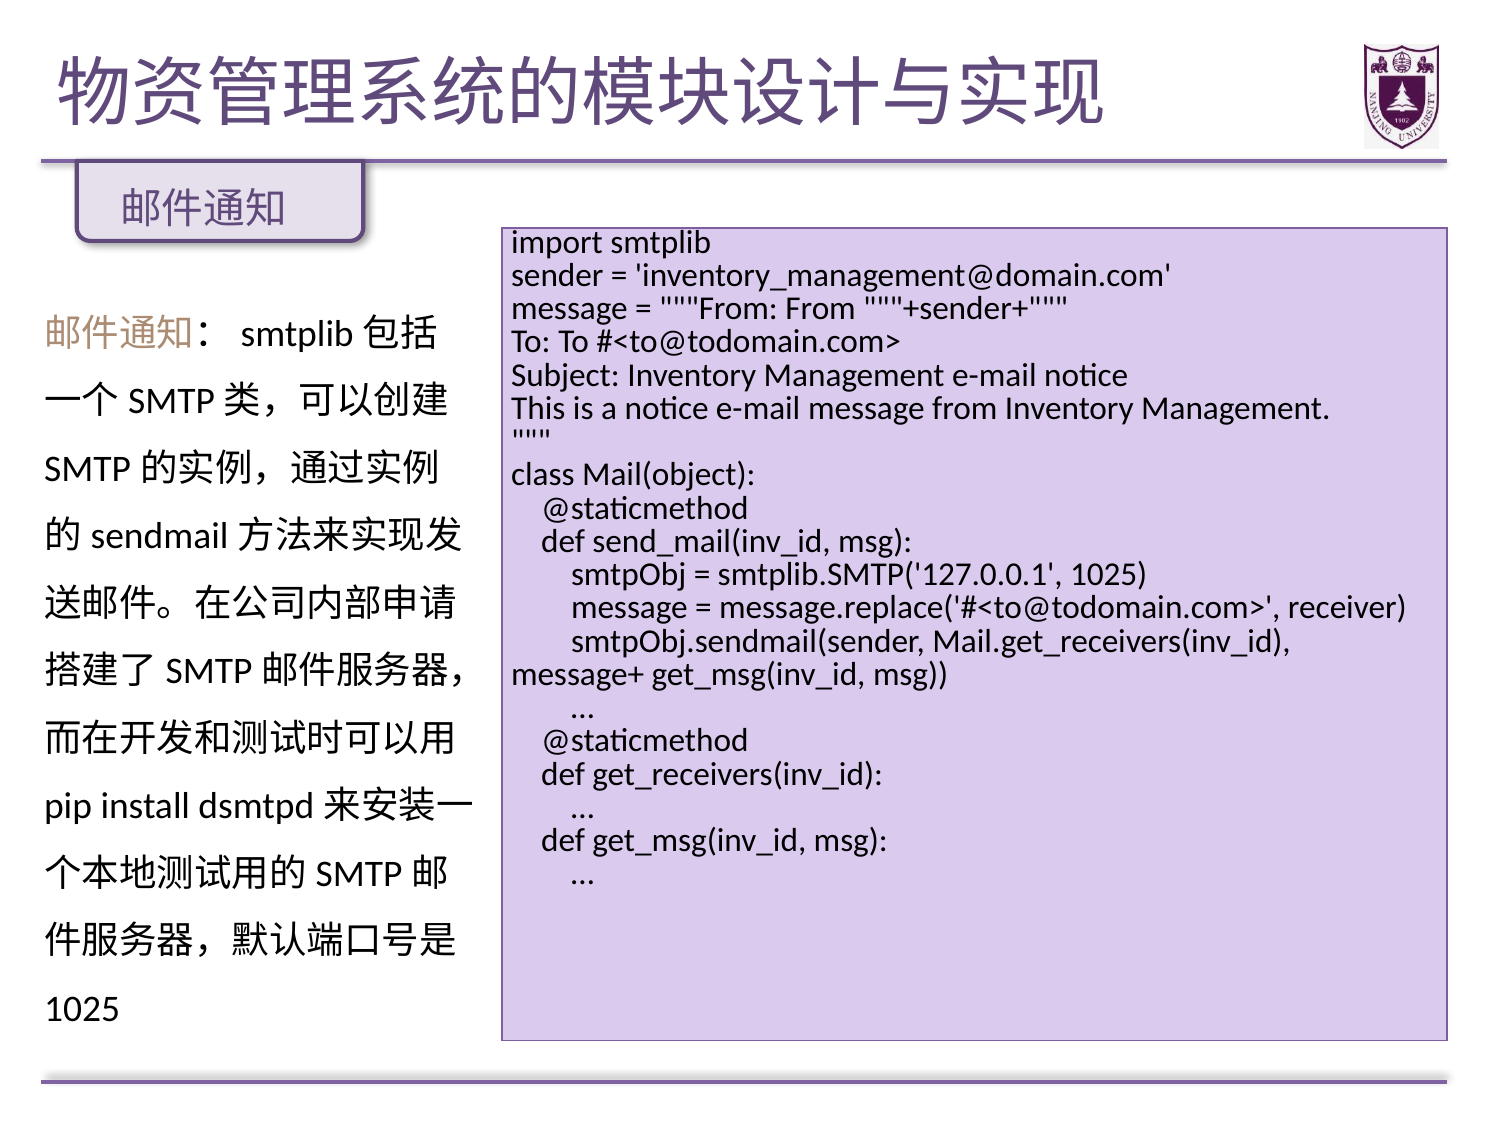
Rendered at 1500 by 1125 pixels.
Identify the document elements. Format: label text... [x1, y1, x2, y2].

text_box 邮件通知：smtplib包括一个SMTP类，可以创建SMTP的实例，通过实例的sendmail方法来实现发送邮件。在公司内部申请搭建了SMTP邮件服务器，而在开发和测试时可以用pip install dsmtpd来安装一个本地测试用的SMTP邮件服务器，默认端口号是1025 [29, 278, 491, 1037]
picture [1363, 43, 1439, 150]
table_header import smtplib sender = 'inventory_management@domain.com' message = """From: From """+sender+""" To: To #<to@todomain.com> Subject: Inventory Management e-mail notice This is a notice e-mail message from Inventory Management. """ class Mail(object): @staticmethod def send_mail(inv_id, msg): smtpObj = smtplib.SMTP('127.0.0.1', 1025) message = message.replace('#<to@todomain.com>', receiver) smtpObj.sendmail(sender, Mail.get_receivers(inv_id), message+ get_msg(inv_id, msg)) … @staticmethod def get_receivers(inv_id): … def get_msg(inv_id, msg): … [503, 229, 1446, 1040]
title 物资管理系统的模块设计与实现 [41, 19, 1392, 158]
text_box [76, 148, 426, 242]
